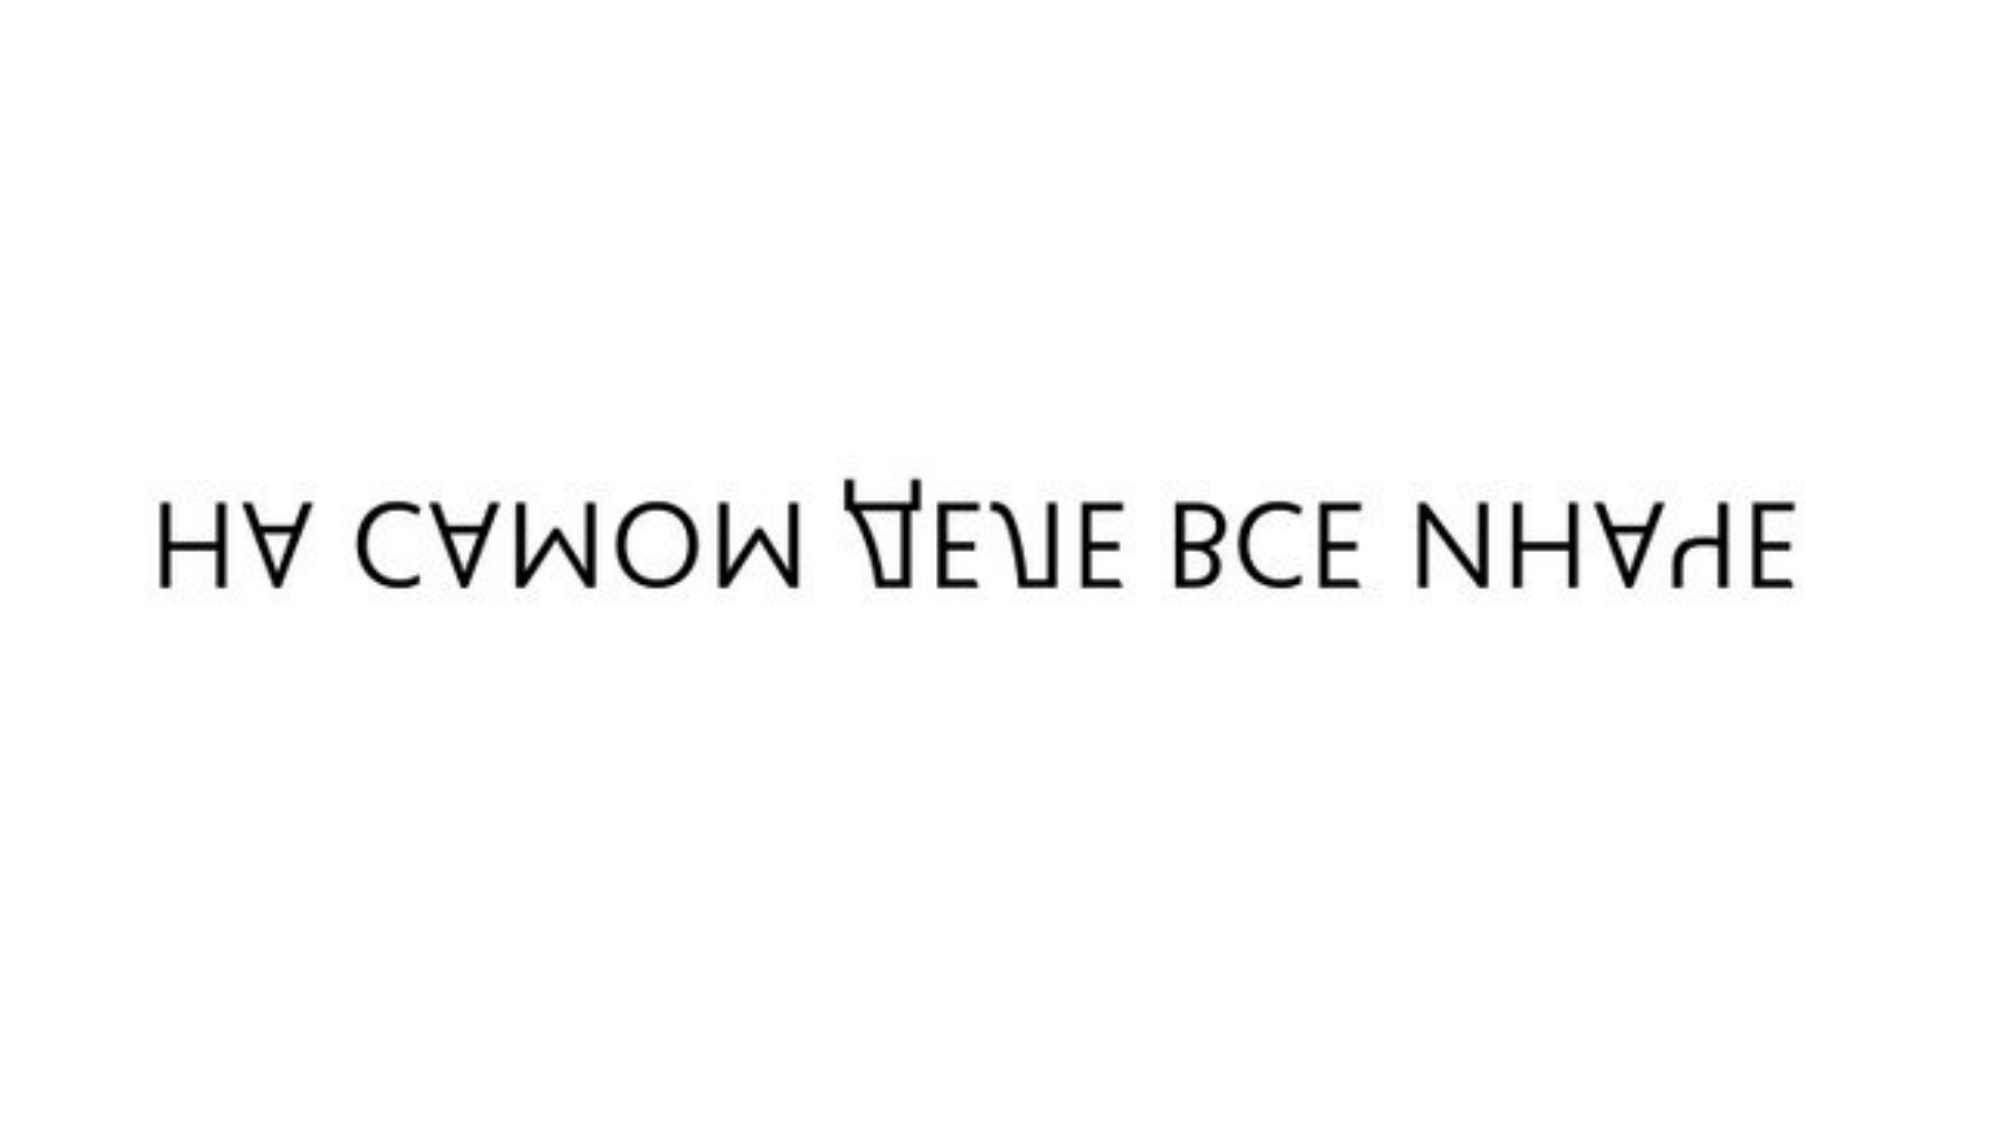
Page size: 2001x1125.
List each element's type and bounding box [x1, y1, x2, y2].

picture [46, 59, 1917, 1076]
